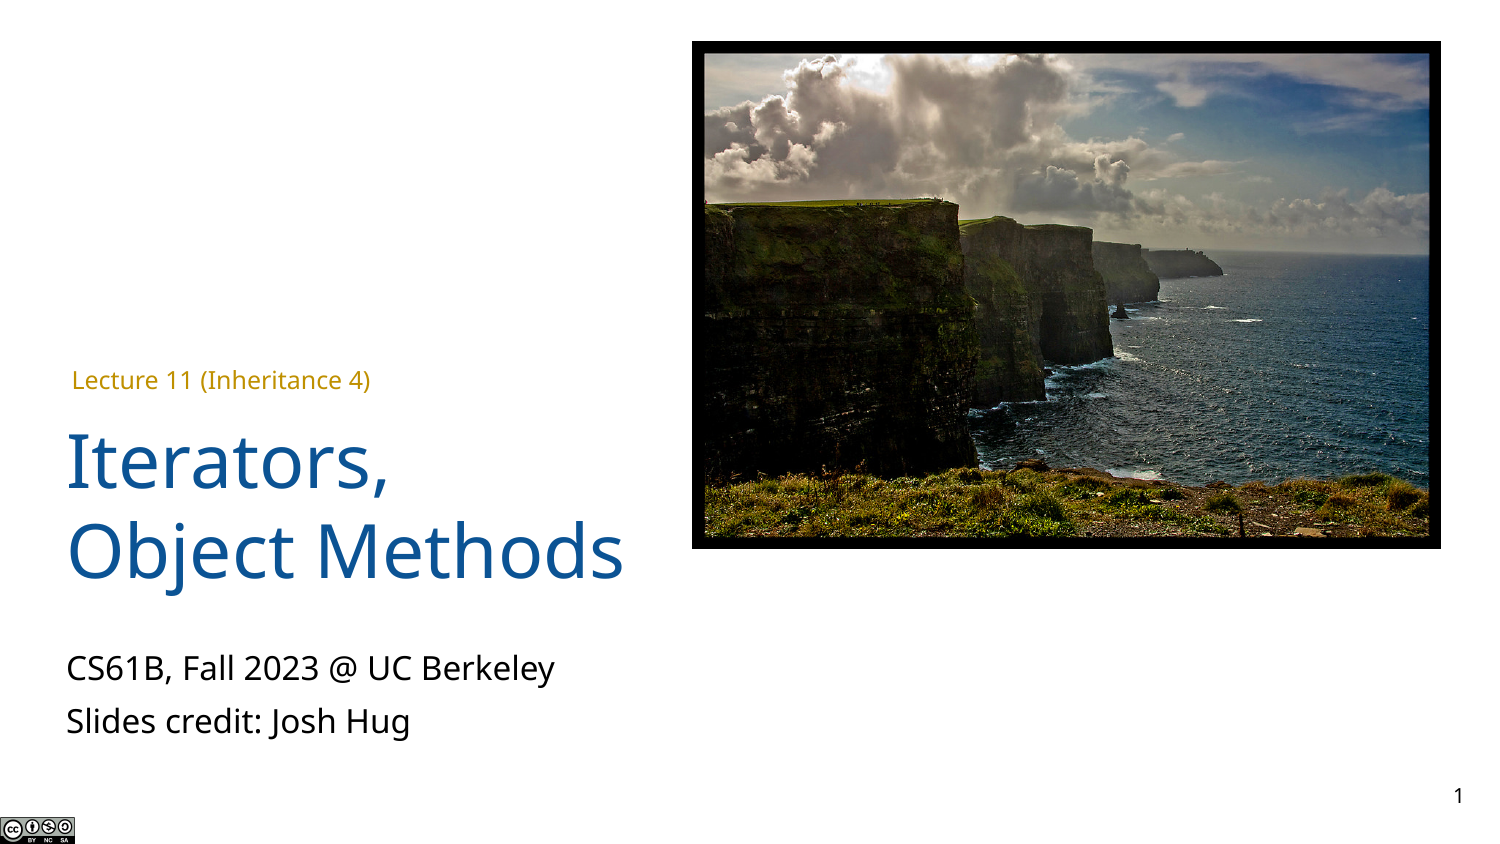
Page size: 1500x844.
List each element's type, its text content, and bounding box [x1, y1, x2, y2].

title Iterators, Object Methods [51, 158, 653, 609]
picture [0, 817, 75, 844]
text_box Lecture 11 (Inheritance 4) [56, 349, 510, 396]
picture [692, 41, 1442, 549]
slide_number ‹#› [1389, 764, 1480, 830]
text_box CS61B, Fall 2023 @ UC Berkeley Slides credit: Josh Hug [51, 632, 1449, 741]
